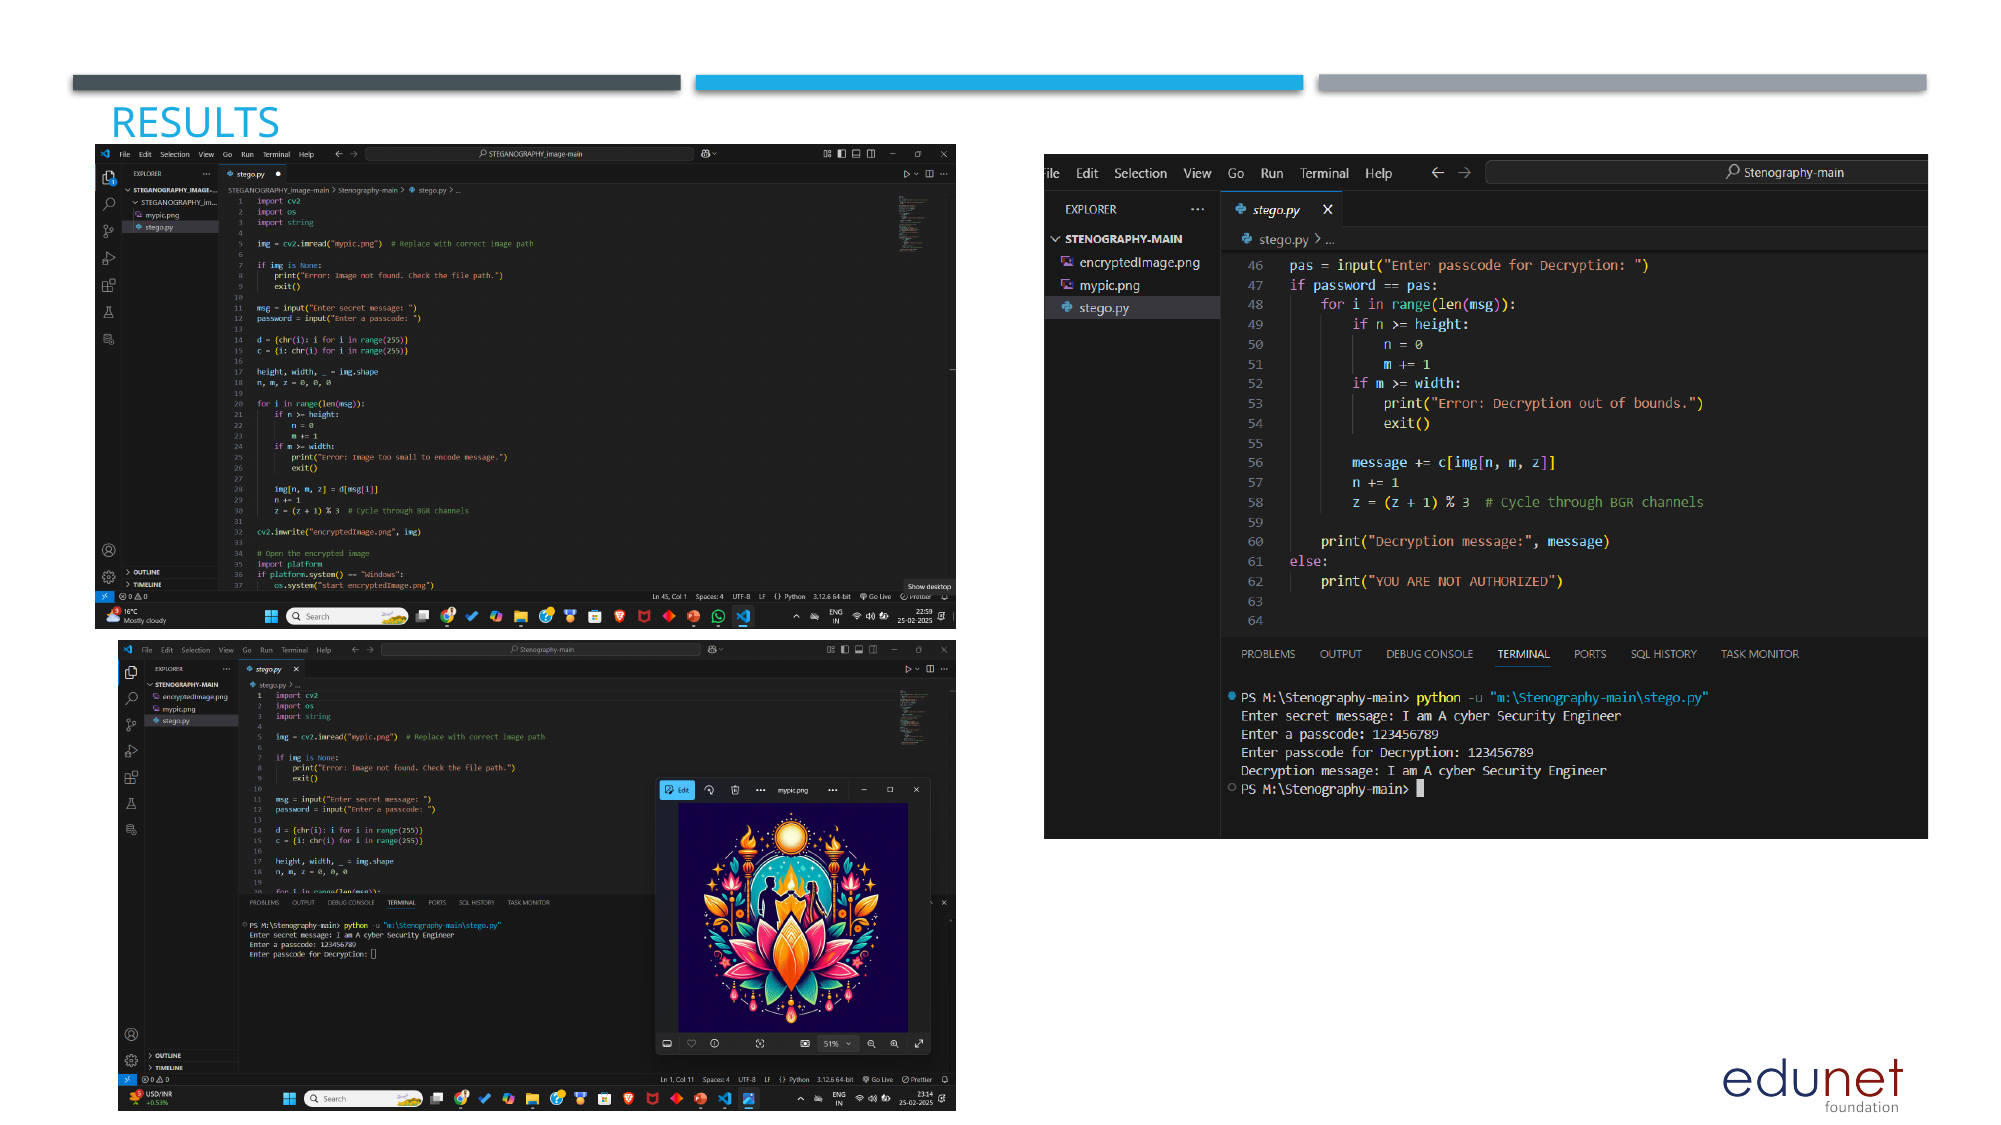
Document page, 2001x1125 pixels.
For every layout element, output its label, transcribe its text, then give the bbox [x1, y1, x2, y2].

picture [1719, 1056, 1905, 1116]
title Results [95, 66, 1905, 154]
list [94, 143, 957, 629]
picture [118, 639, 957, 1112]
picture [1043, 154, 1929, 840]
